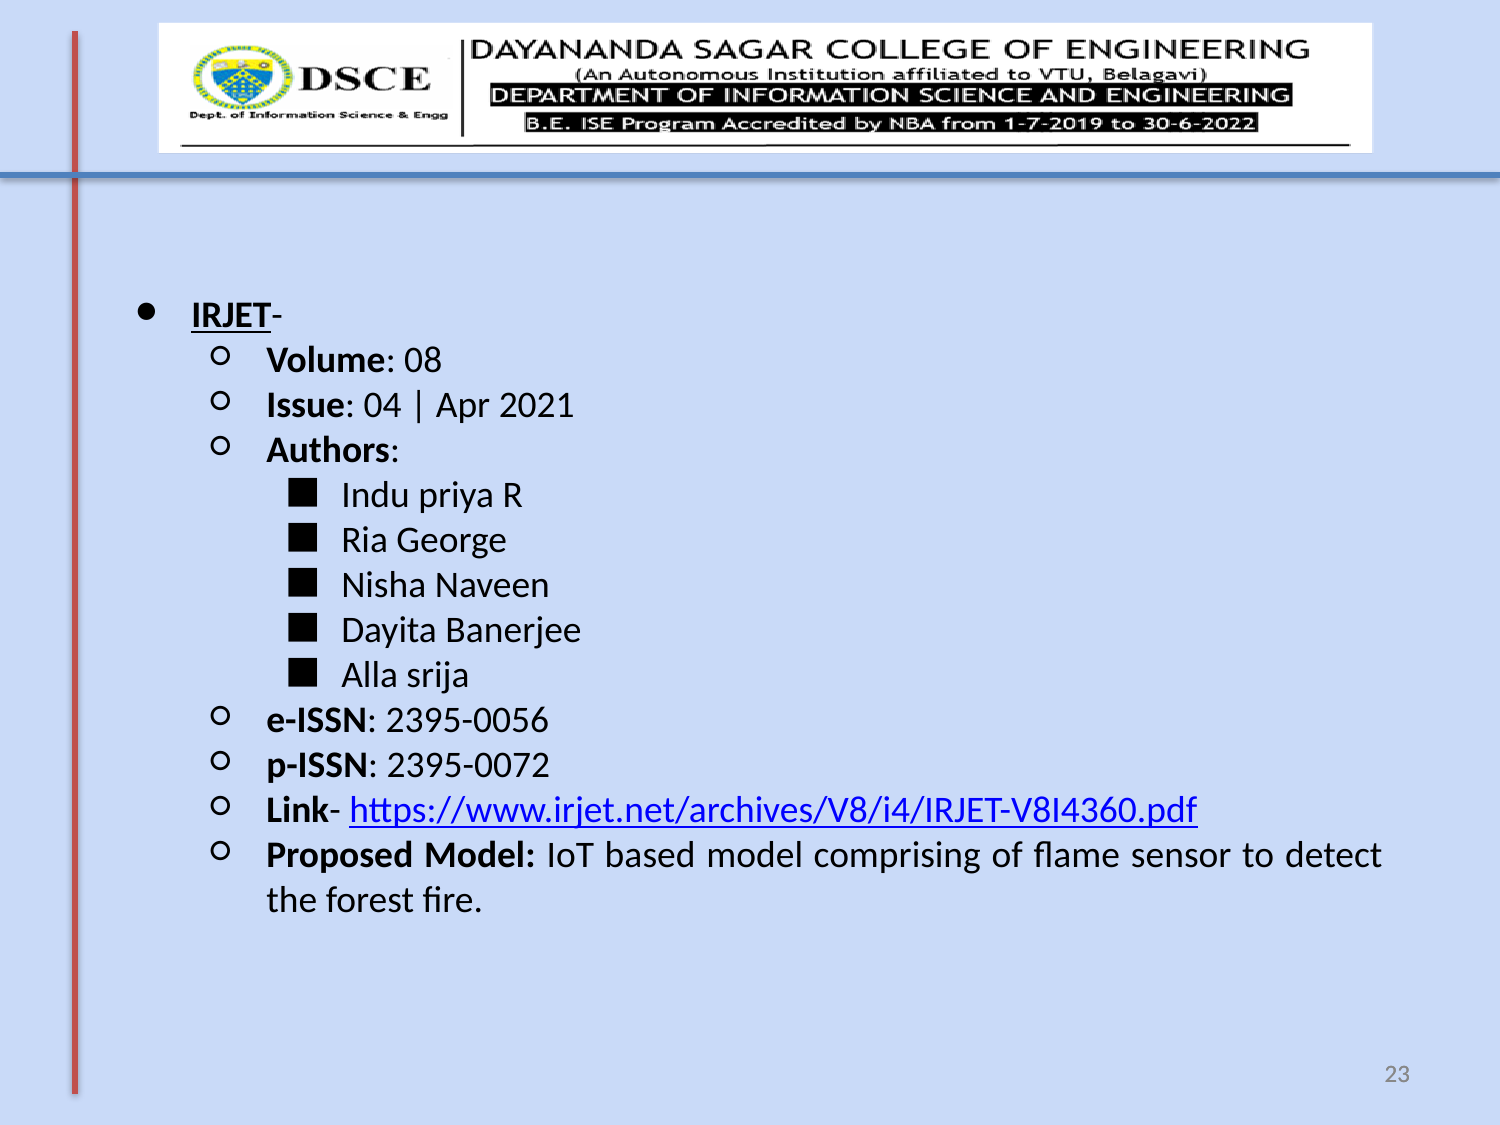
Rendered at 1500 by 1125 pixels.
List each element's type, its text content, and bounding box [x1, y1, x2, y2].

slide_number 23 [1074, 1042, 1425, 1103]
picture [156, 21, 1377, 155]
text_box IRJET- Volume: 08 Issue: 04 | Apr 2021 Authors: Indu priya R Ria George Nisha Naveen Dayita Banerjee Alla srija e-ISSN: 2395-0056 p-ISSN: 2395-0072 Link- https://www.irjet.net/archives/V8/i4/IRJET-V8I4360.pdf Proposed Model: IoT based model comprising of flame sensor to detect the forest fire. [101, 275, 1399, 936]
